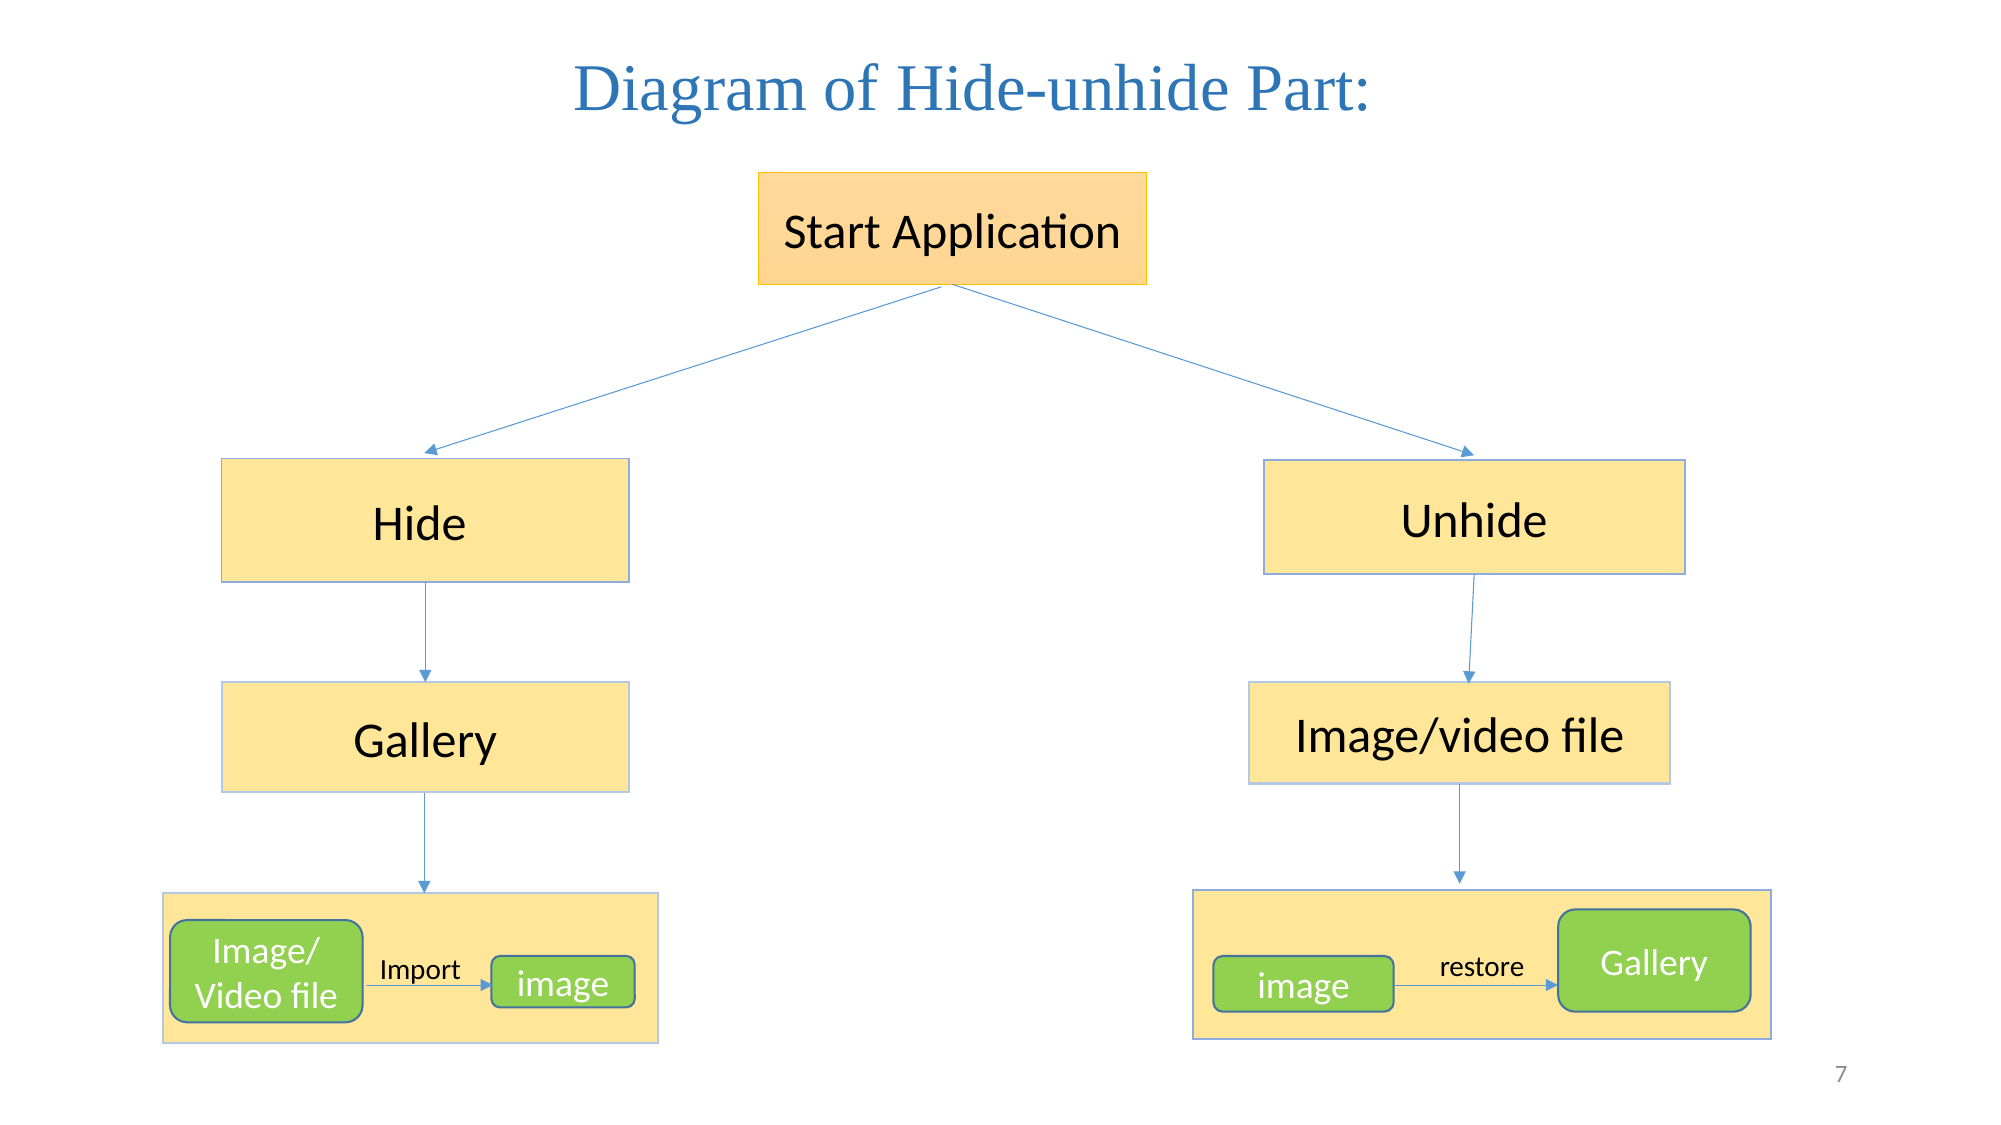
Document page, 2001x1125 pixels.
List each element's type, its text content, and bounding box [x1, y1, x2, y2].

text_box Unhide [1263, 459, 1686, 575]
text_box Image/ Video file [168, 918, 364, 1024]
title Diagram of Hide-unhide Part: [424, 0, 1862, 133]
text_box Image/video file [1248, 681, 1671, 785]
text_box image [1212, 954, 1395, 1013]
text_box Start Application [758, 172, 1147, 285]
text_box restore [1192, 889, 1772, 1040]
slide_number 7 [1412, 1042, 1863, 1103]
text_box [424, 286, 942, 453]
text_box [952, 284, 1475, 456]
text_box image [490, 954, 636, 1009]
text_box Gallery [221, 681, 630, 793]
list [76, 156, 1782, 1103]
text_box Hide [221, 458, 630, 583]
text_box Gallery [1557, 908, 1752, 1013]
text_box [1468, 574, 1475, 684]
text_box Import [162, 892, 659, 1044]
